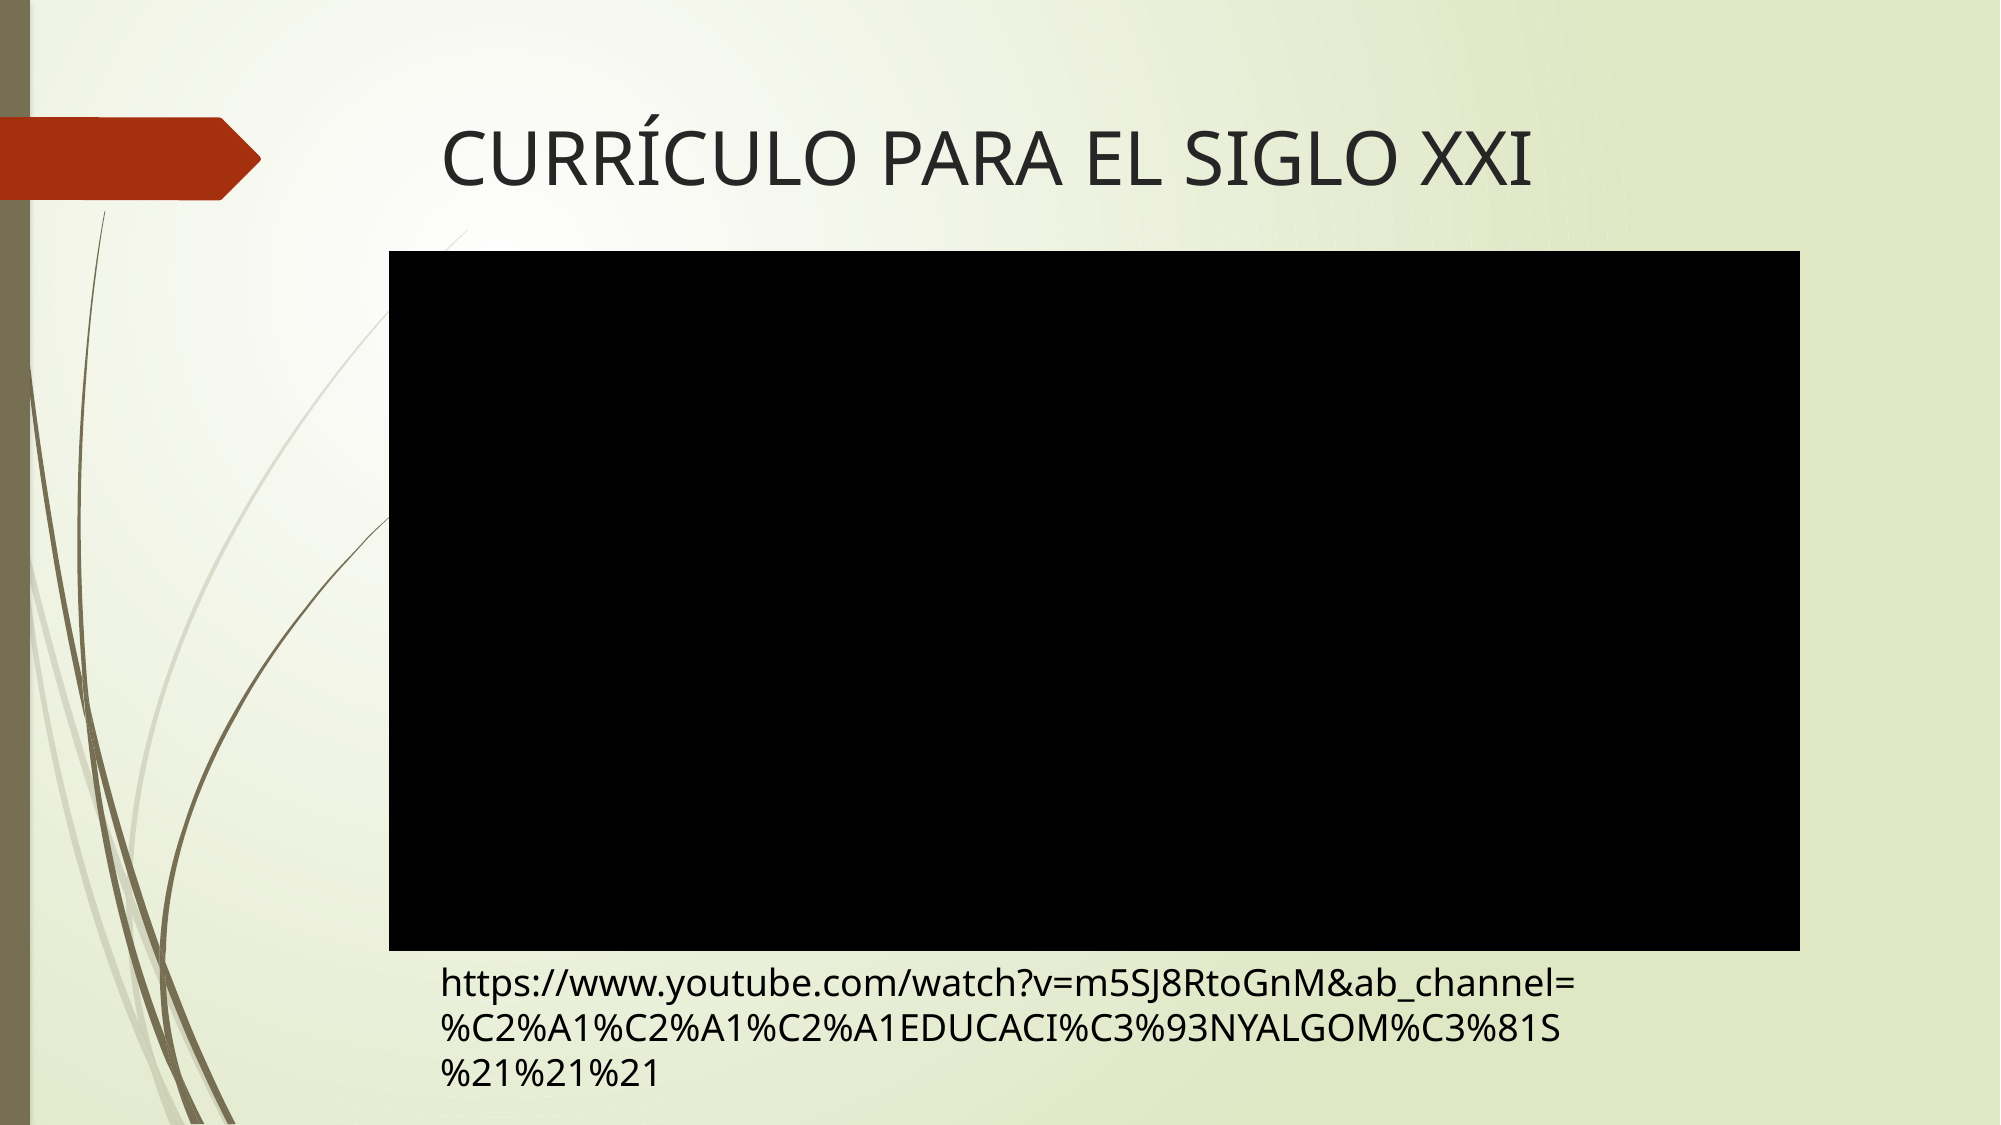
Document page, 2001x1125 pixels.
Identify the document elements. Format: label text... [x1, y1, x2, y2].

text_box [388, 250, 1801, 952]
text_box https://www.youtube.com/watch?v=m5SJ8RtoGnM&ab_channel=%C2%A1%C2%A1%C2%A1EDUCACI%C3%93NYALGOM%C3%81S%21%21%21 [425, 961, 1755, 1102]
title CURRÍCULO PARA EL SIGLO XXI [425, 102, 1888, 313]
